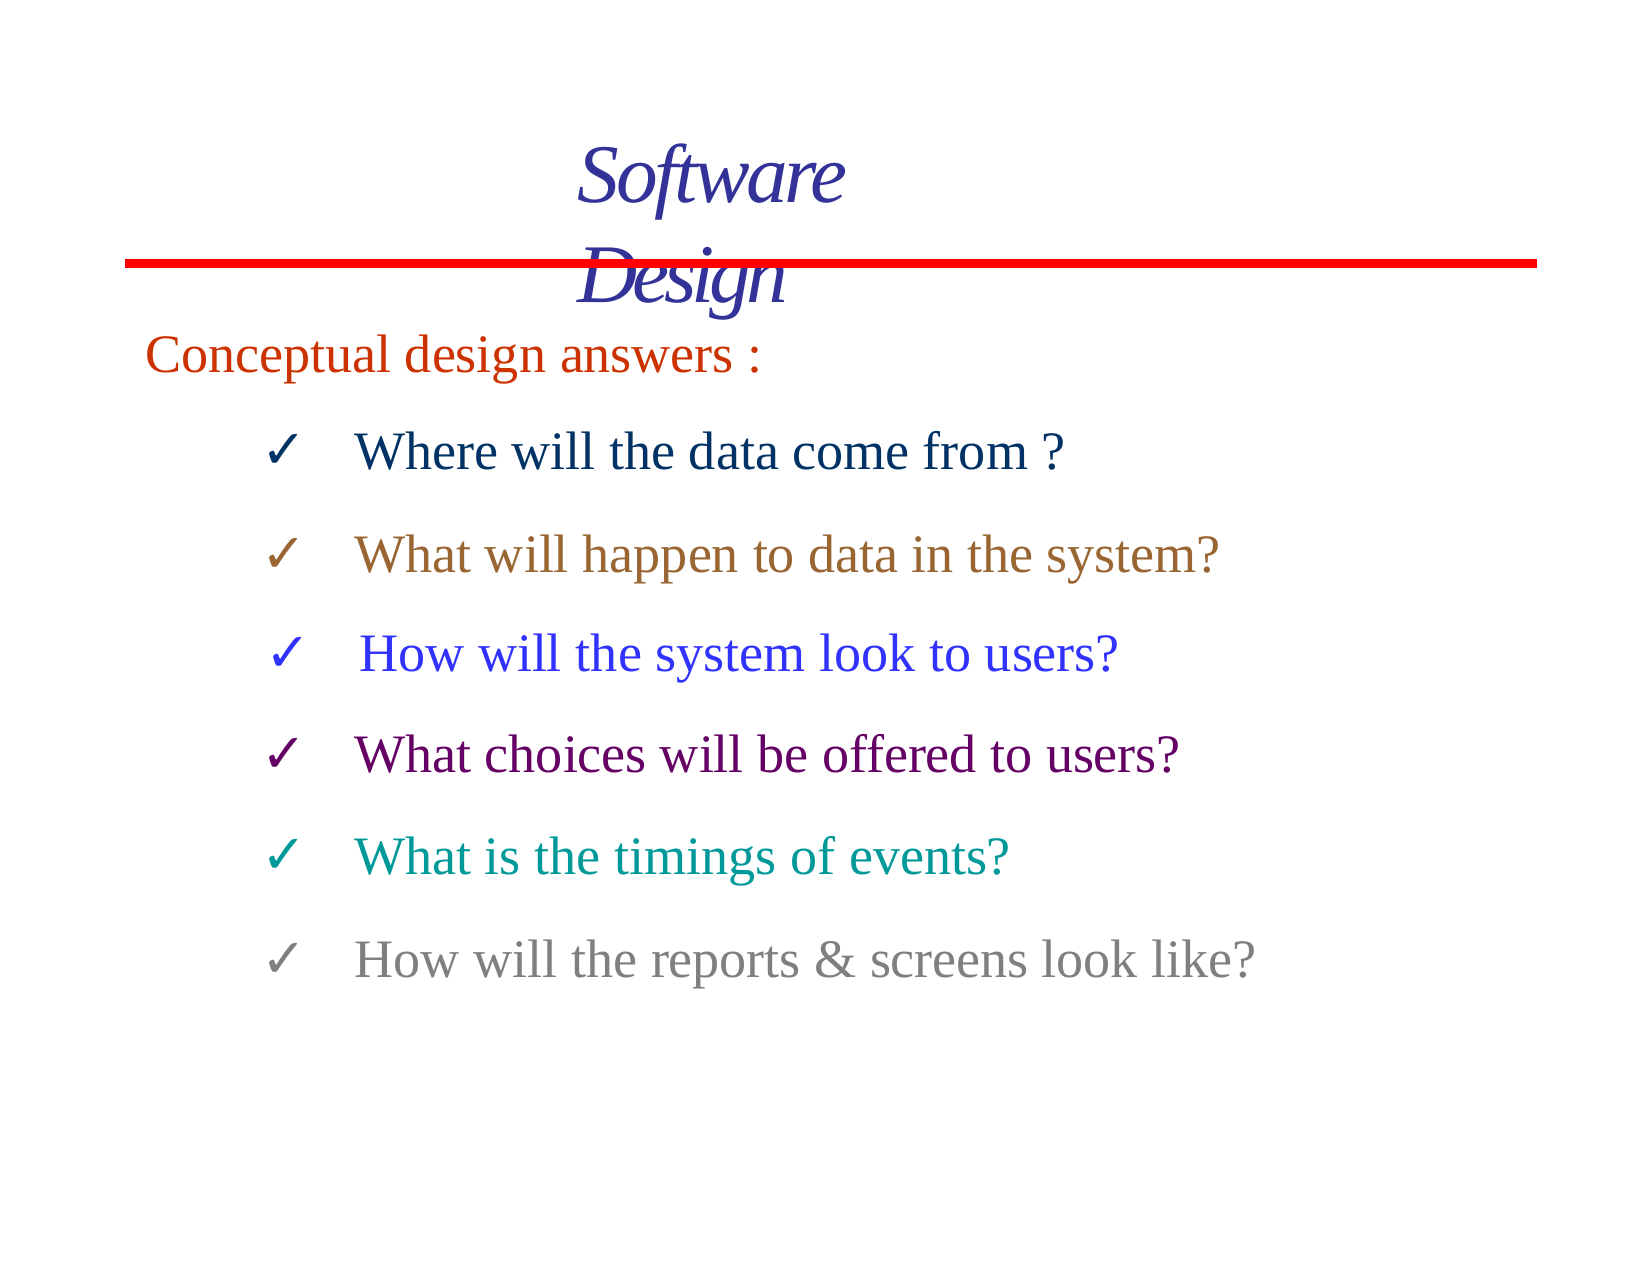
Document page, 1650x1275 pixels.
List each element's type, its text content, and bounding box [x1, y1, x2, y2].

title Software Design [575, 117, 1074, 263]
title Software Design [575, 264, 1074, 284]
text_box Conceptual design answers : Where will the data come from ? What will happen to data in the system? How will the system look to users? What choices will be offered to users? What is the timings of events? How will the reports & screens look like? [143, 284, 1262, 989]
